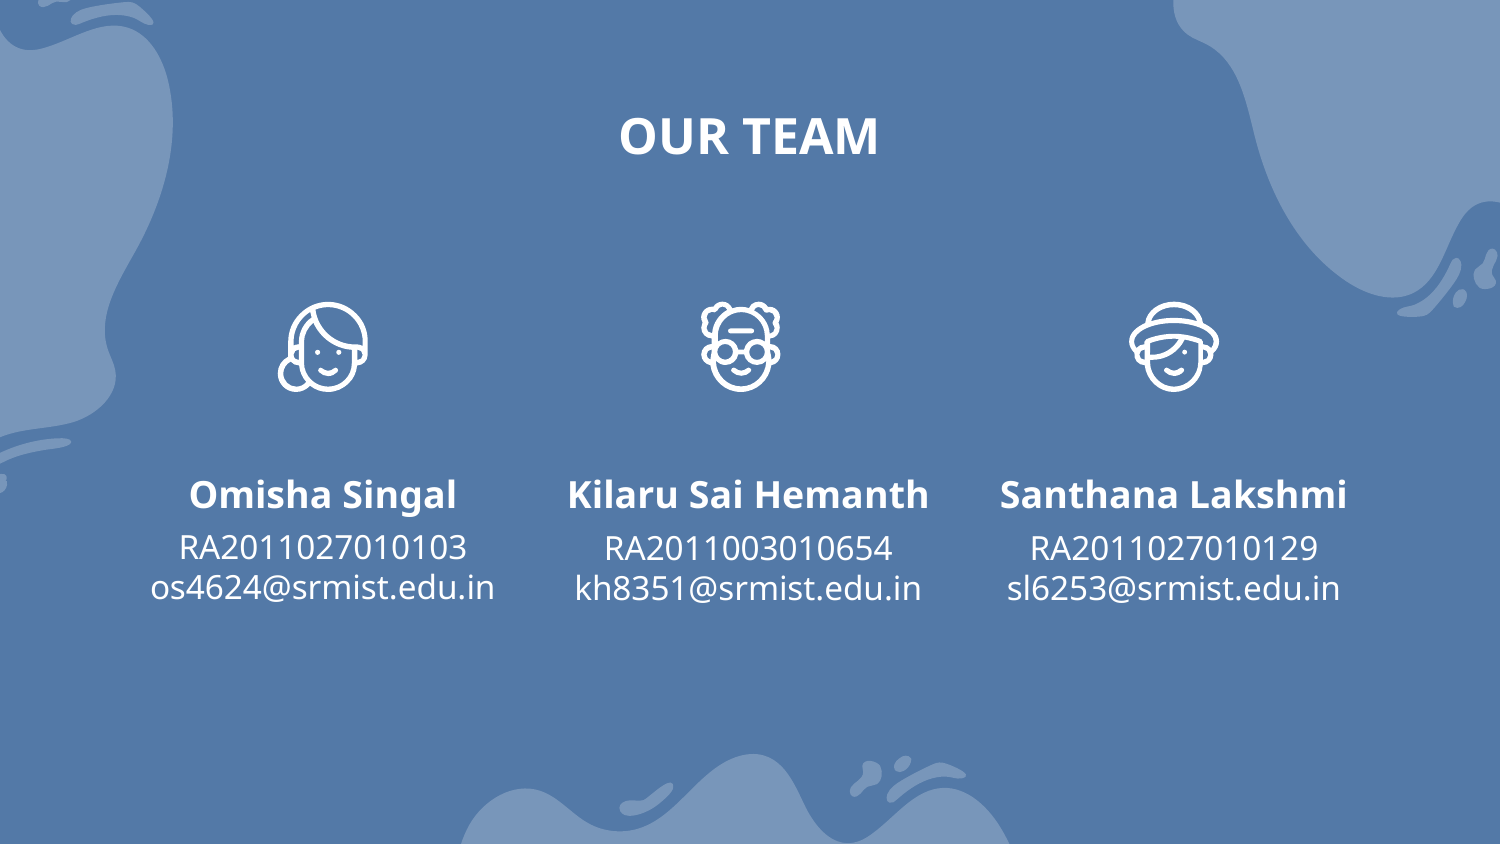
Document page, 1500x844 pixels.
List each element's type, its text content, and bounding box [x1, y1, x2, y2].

subtitle RA2011027010129 sl6253@srmist.edu.in [968, 511, 1380, 610]
subtitle Kilaru Sai Hemanth [543, 471, 954, 517]
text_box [1128, 301, 1220, 393]
subtitle Omisha Singal [117, 471, 529, 511]
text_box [698, 301, 783, 393]
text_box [277, 301, 369, 393]
subtitle Santhana Lakshmi [968, 471, 1380, 511]
subtitle RA2011027010103 os4624@srmist.edu.in [117, 511, 529, 609]
subtitle RA2011003010654 kh8351@srmist.edu.in [543, 517, 954, 610]
title OUR TEAM [117, 89, 1383, 188]
